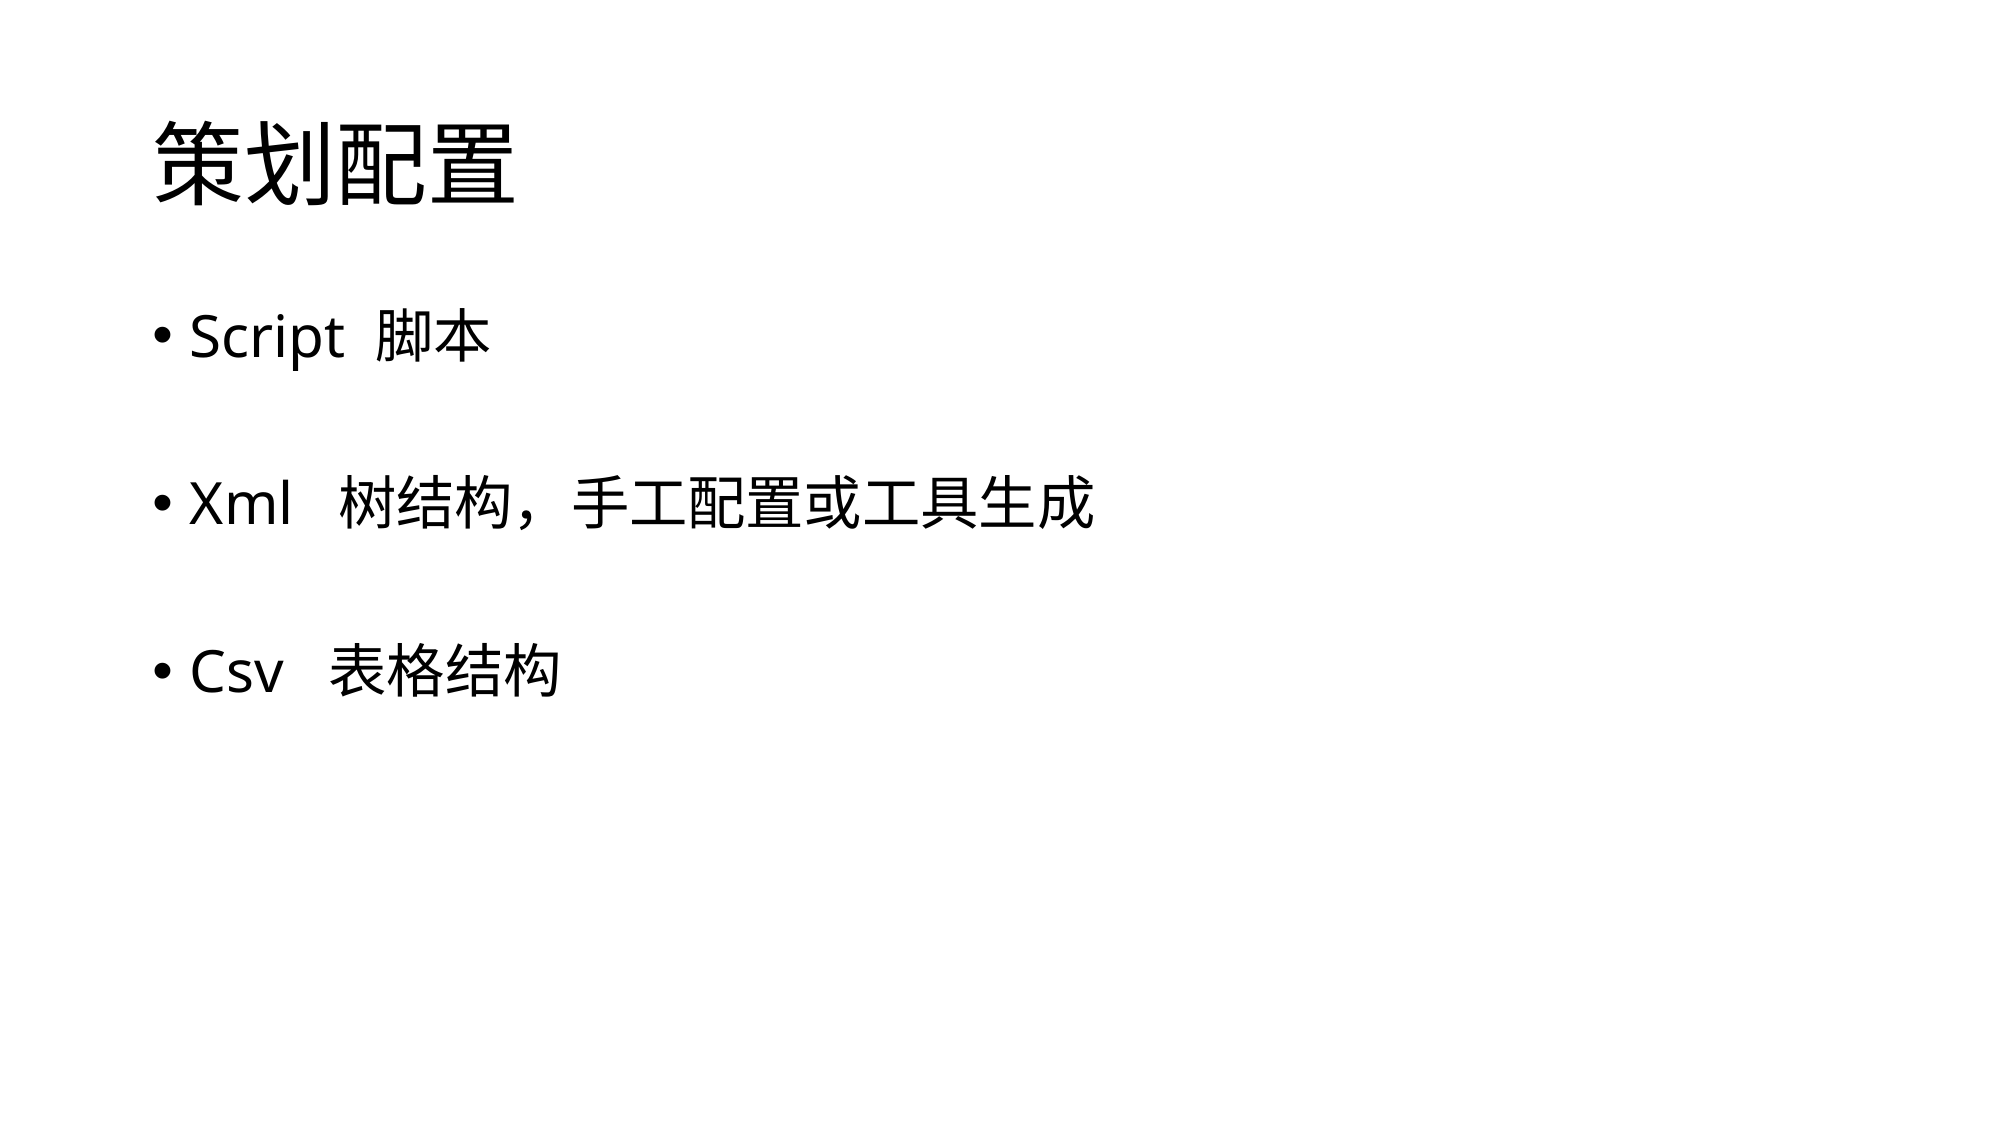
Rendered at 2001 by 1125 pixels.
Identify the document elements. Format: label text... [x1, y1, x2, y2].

list Script 脚本 Xml 树结构，手工配置或工具生成 Csv 表格结构 [137, 299, 1863, 1014]
title 策划配置 [137, 59, 1863, 278]
